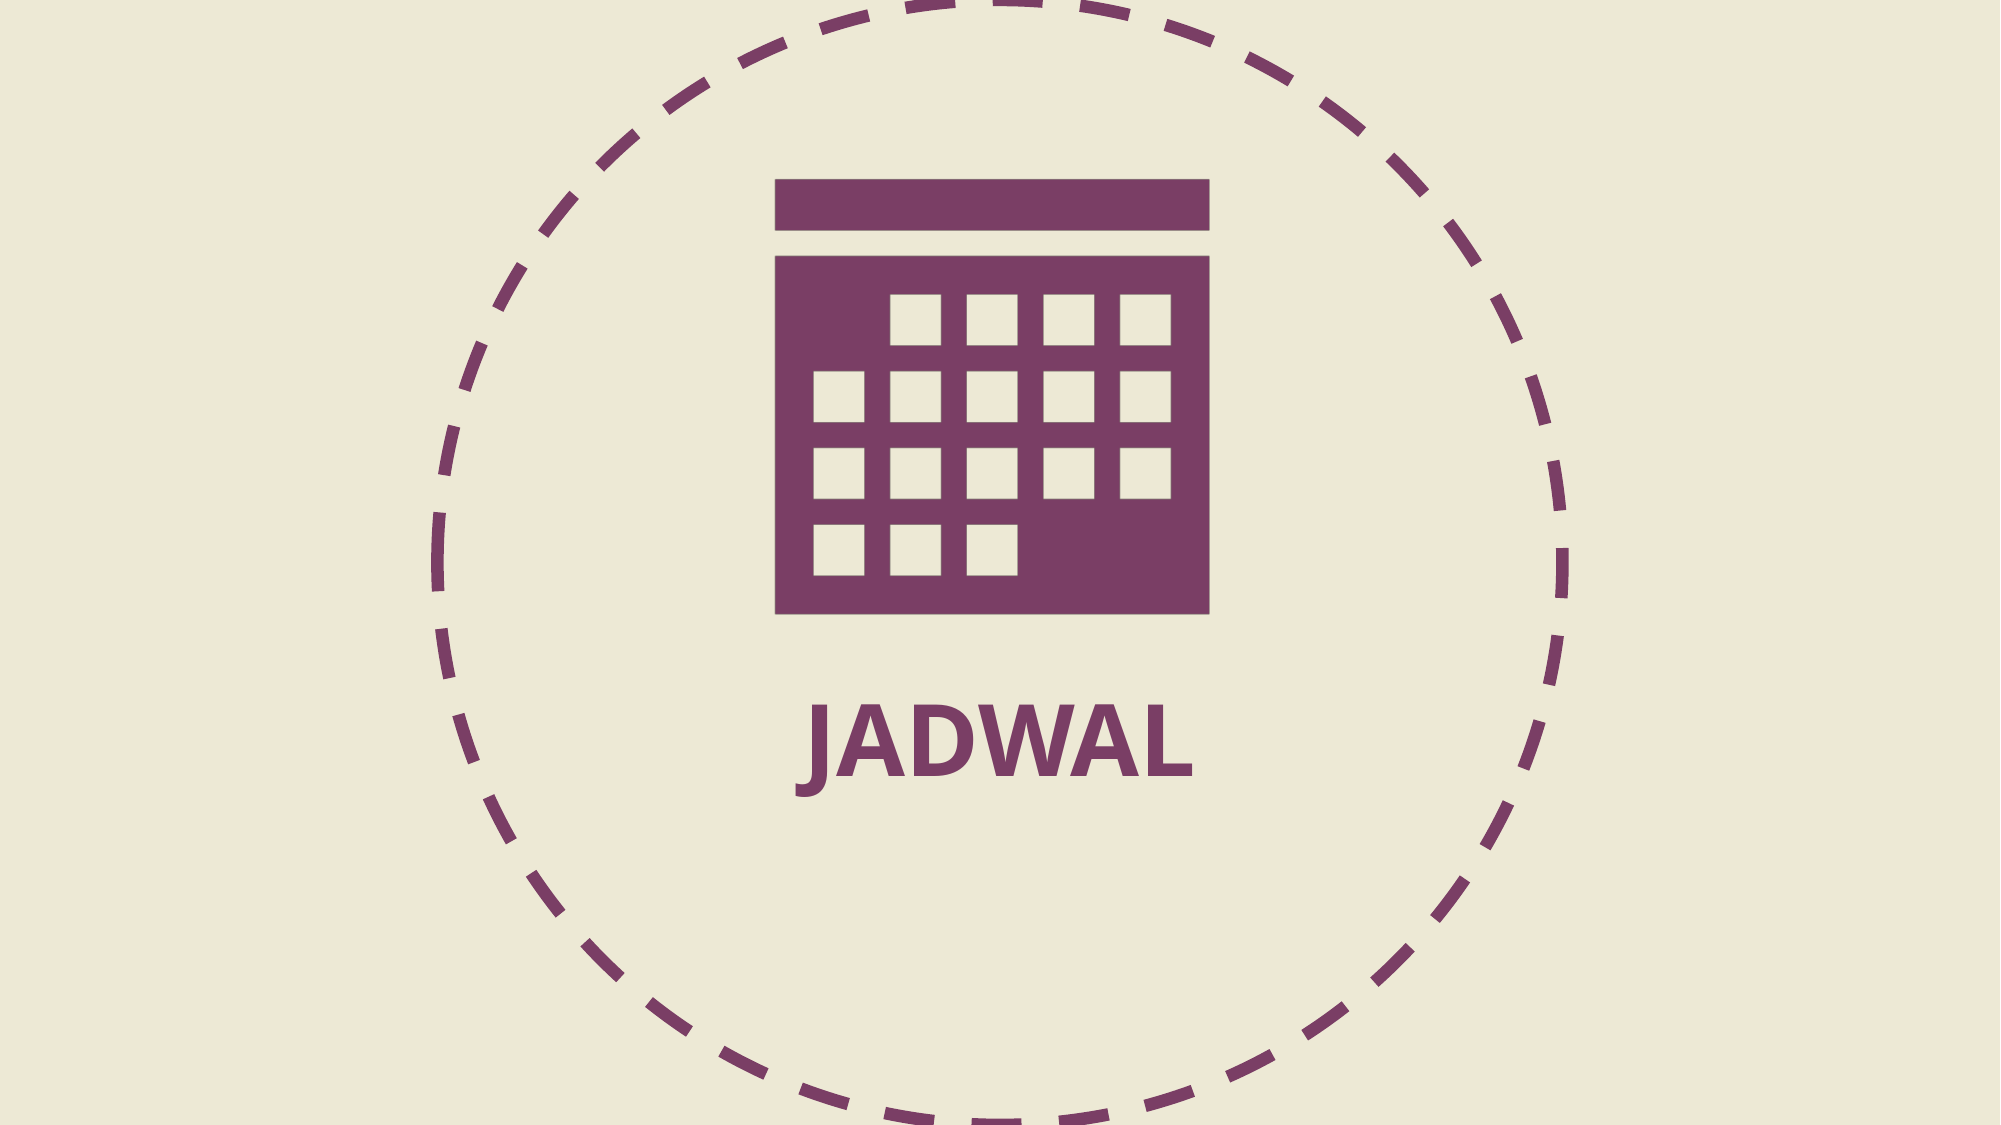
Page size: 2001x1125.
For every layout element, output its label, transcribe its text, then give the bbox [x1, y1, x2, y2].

picture [685, 90, 1299, 704]
text_box [436, 95, 685, 669]
text_box [694, 0, 1564, 669]
text_box [492, 805, 1509, 1125]
text_box JADWAL [355, 669, 1645, 805]
